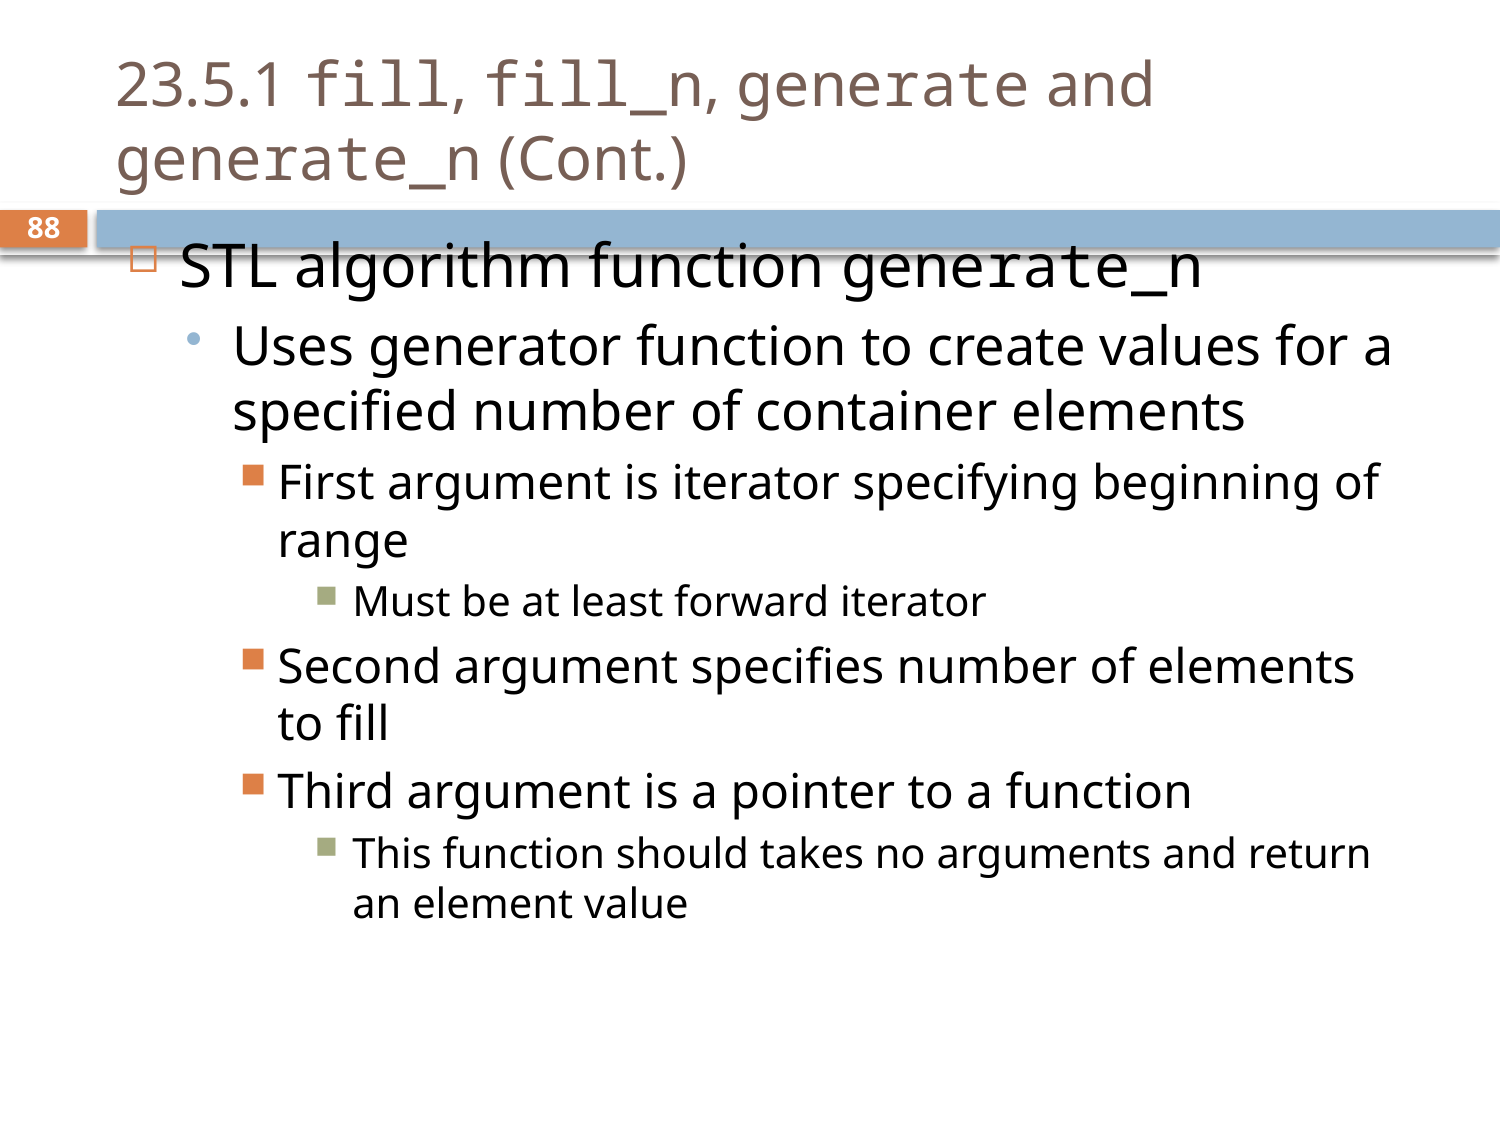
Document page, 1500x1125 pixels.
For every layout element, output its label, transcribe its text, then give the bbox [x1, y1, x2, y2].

list STL algorithm function generate_n Uses generator function to create values for a specified number of container elements First argument is iterator specifying beginning of range Must be at least forward iterator Second argument specifies number of elements to fill Third argument is a pointer to a function This function should takes no arguments and return an element value [112, 220, 1425, 1088]
slide_number 88 [0, 208, 88, 249]
title 23.5.1 fill, fill_n, generate and generate_n (Cont.) [100, 37, 1438, 200]
